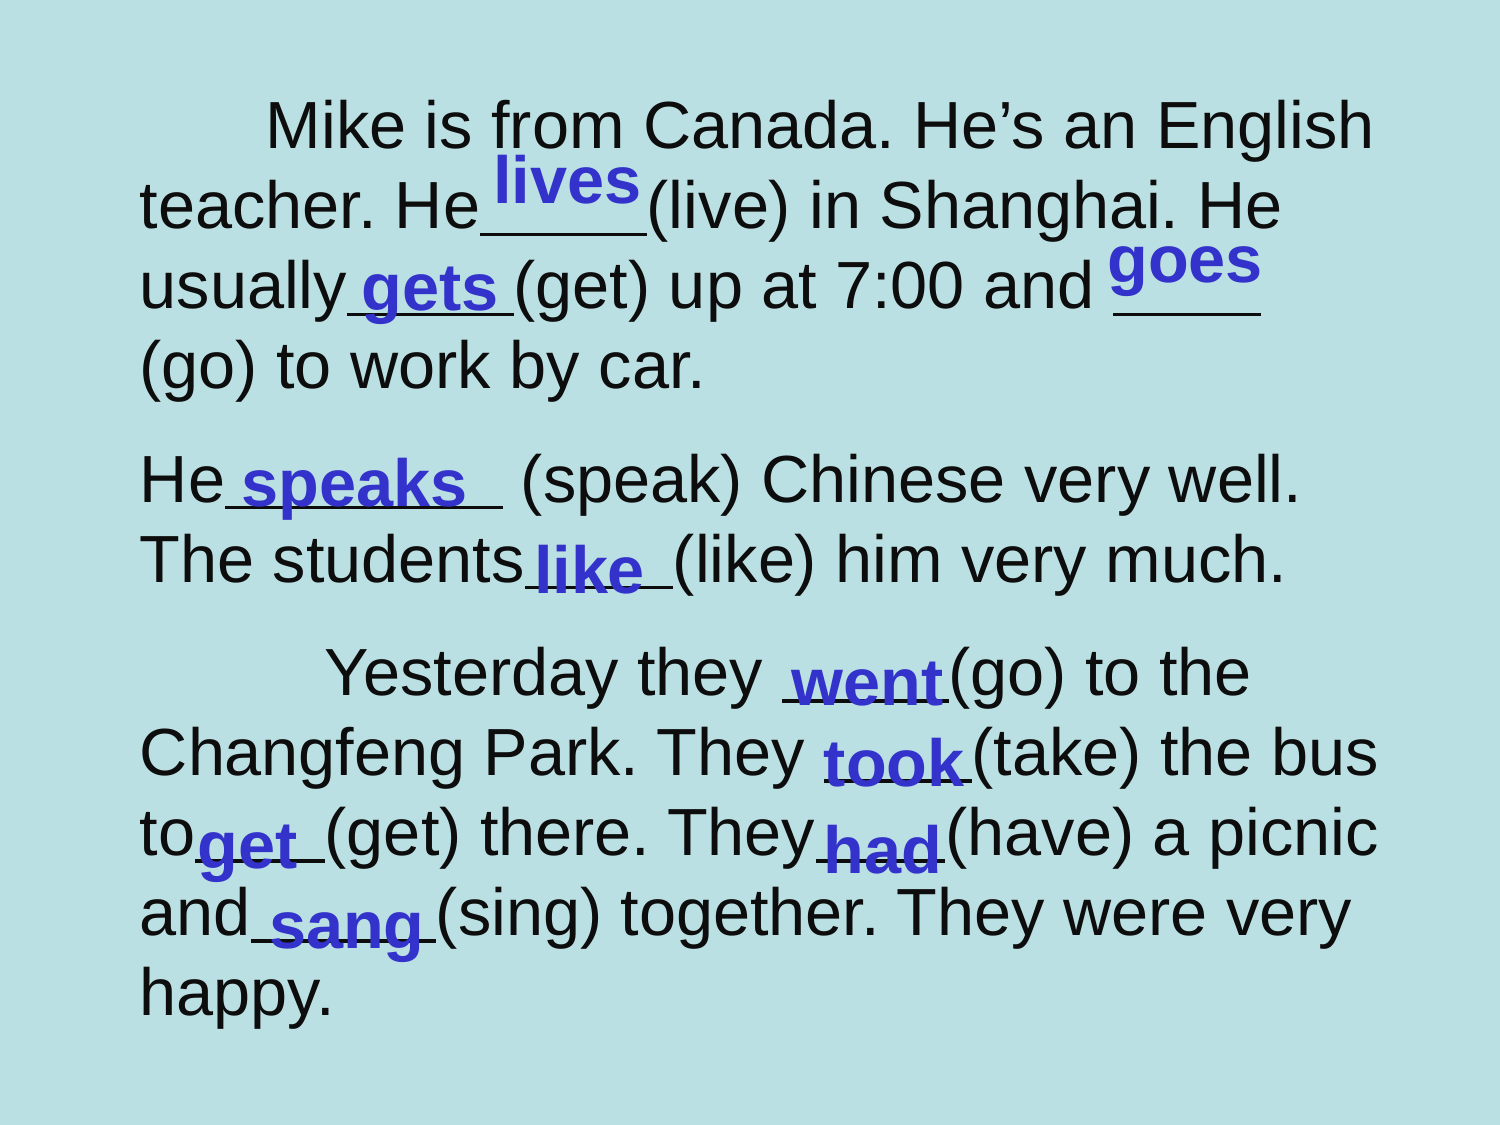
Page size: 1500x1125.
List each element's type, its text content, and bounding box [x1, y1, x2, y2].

text_box had [809, 799, 958, 894]
text_box lives [478, 129, 657, 225]
text_box like [519, 519, 661, 615]
text_box took [809, 712, 980, 808]
text_box get [183, 794, 313, 889]
text_box gets [347, 236, 514, 332]
text_box speaks [226, 432, 483, 528]
text_box sang [254, 874, 440, 969]
text_box goes [1092, 207, 1278, 303]
text_box went [776, 631, 959, 726]
text_box Mike is from Canada. He’s an English teacher. He (live) in Shanghai. He usually (get) up at 7:00 and (go) to work by car. He (speak) Chinese very well. The students (like) him very much. Yesterday they (go) to the Changfeng Park. They (take) the bus to (get) there. They (have) a picnic and (sing) together. They were very happy. [124, 74, 1400, 1036]
